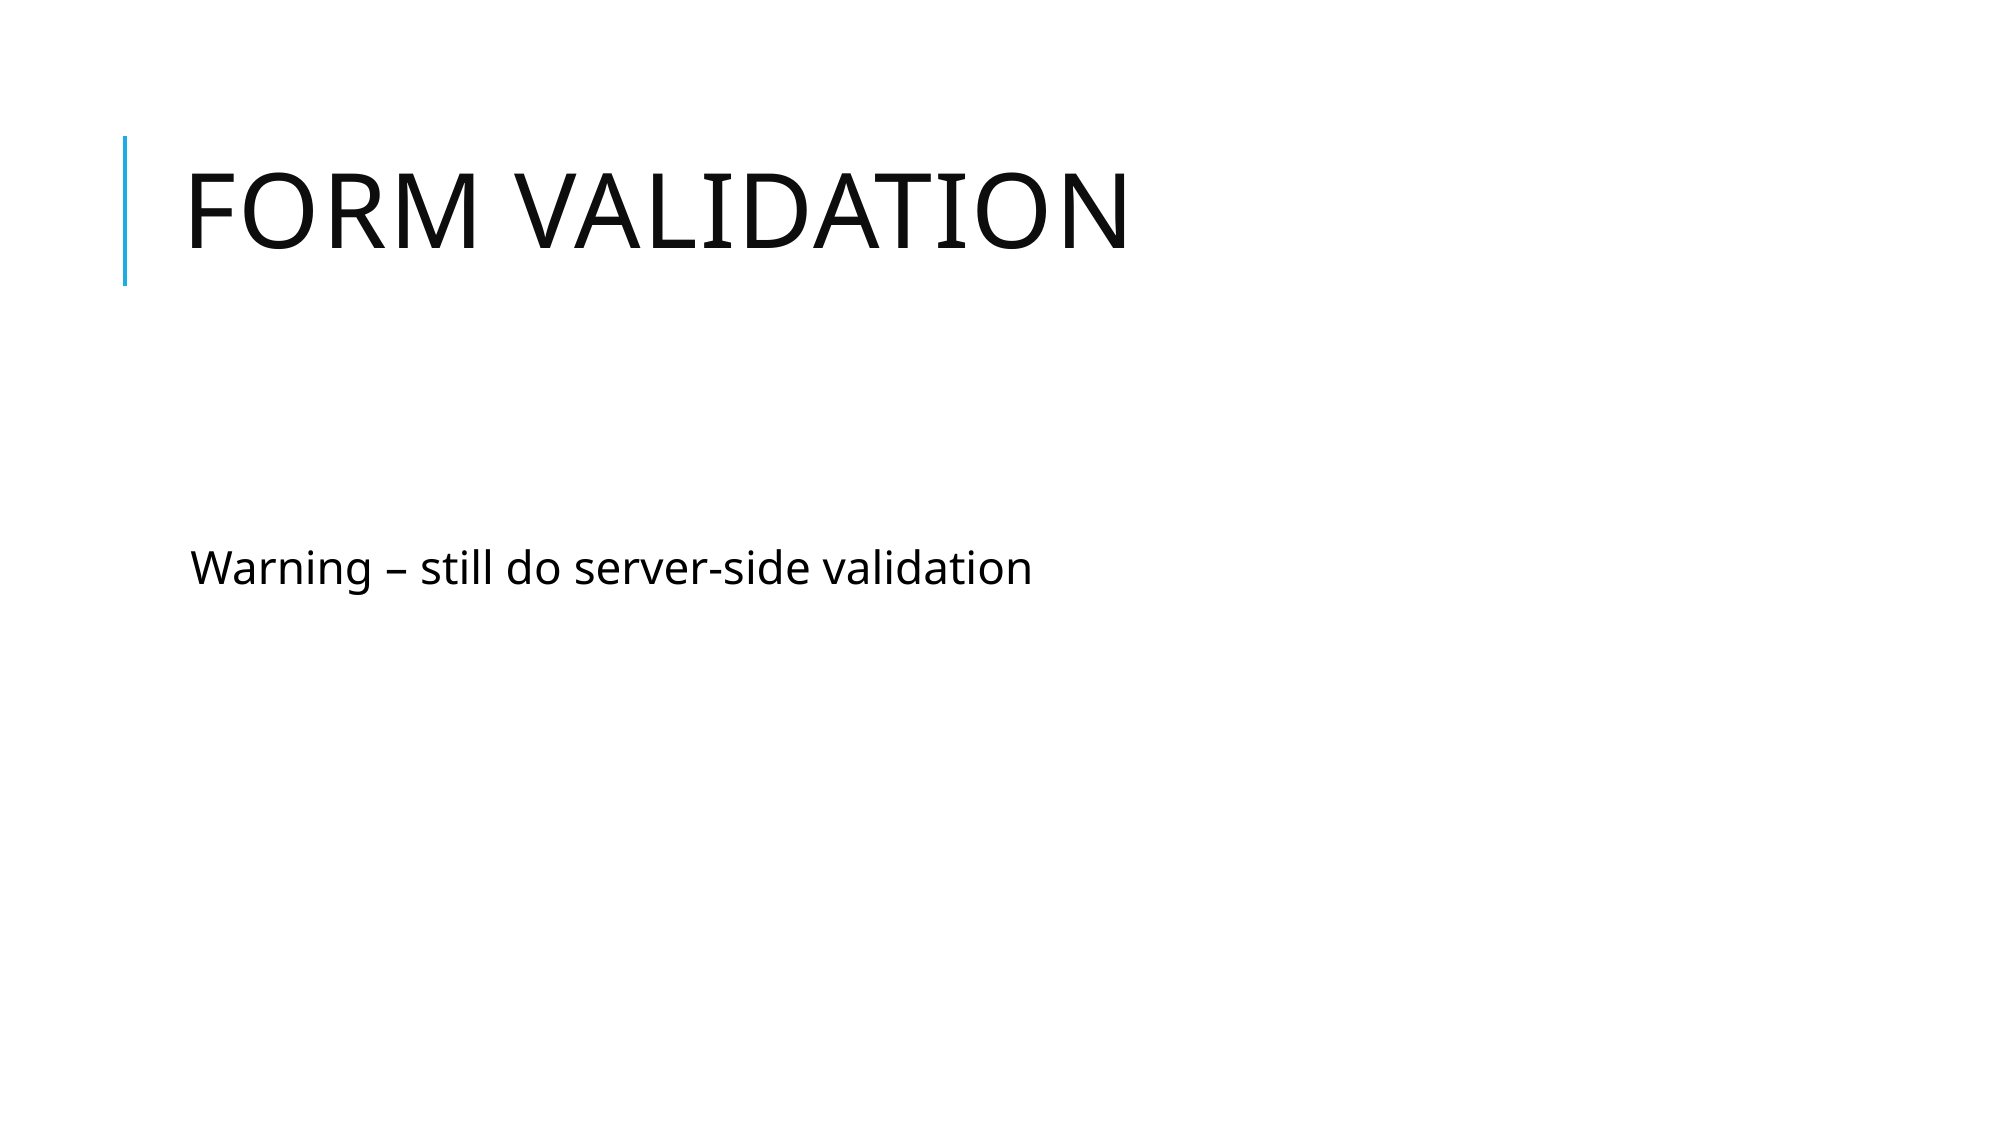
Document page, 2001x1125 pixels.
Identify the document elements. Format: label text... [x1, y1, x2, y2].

title Form Validation [168, 96, 1763, 342]
list Warning – still do server-side validation [168, 375, 1763, 1035]
